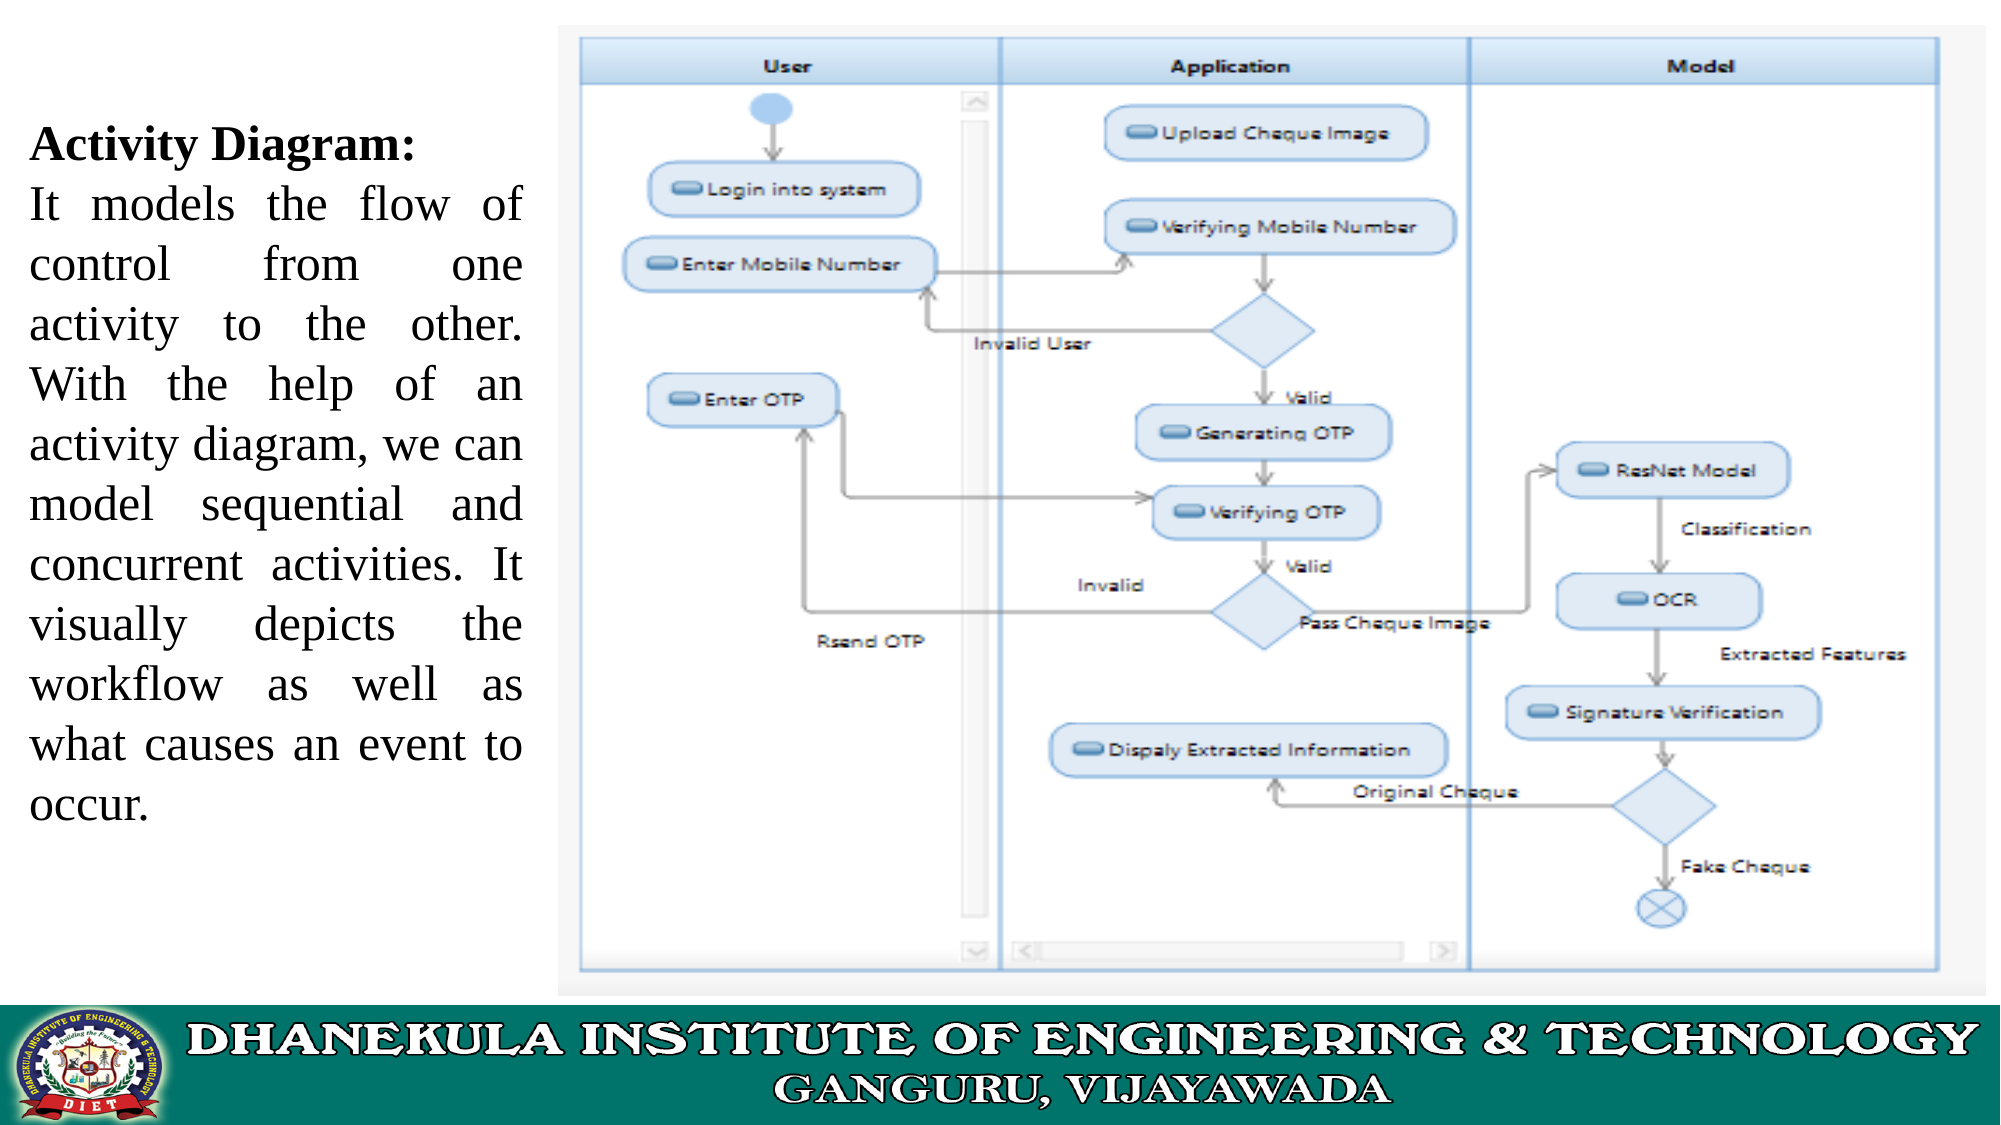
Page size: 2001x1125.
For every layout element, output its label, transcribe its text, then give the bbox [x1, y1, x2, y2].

text_box Activity Diagram: It models the flow of control from one activity to the other. With the help of an activity diagram, we can model sequential and concurrent activities. It visually depicts the workflow as well as what causes an event to occur. [14, 102, 539, 838]
picture [0, 1005, 2000, 1125]
picture [558, 25, 1986, 996]
